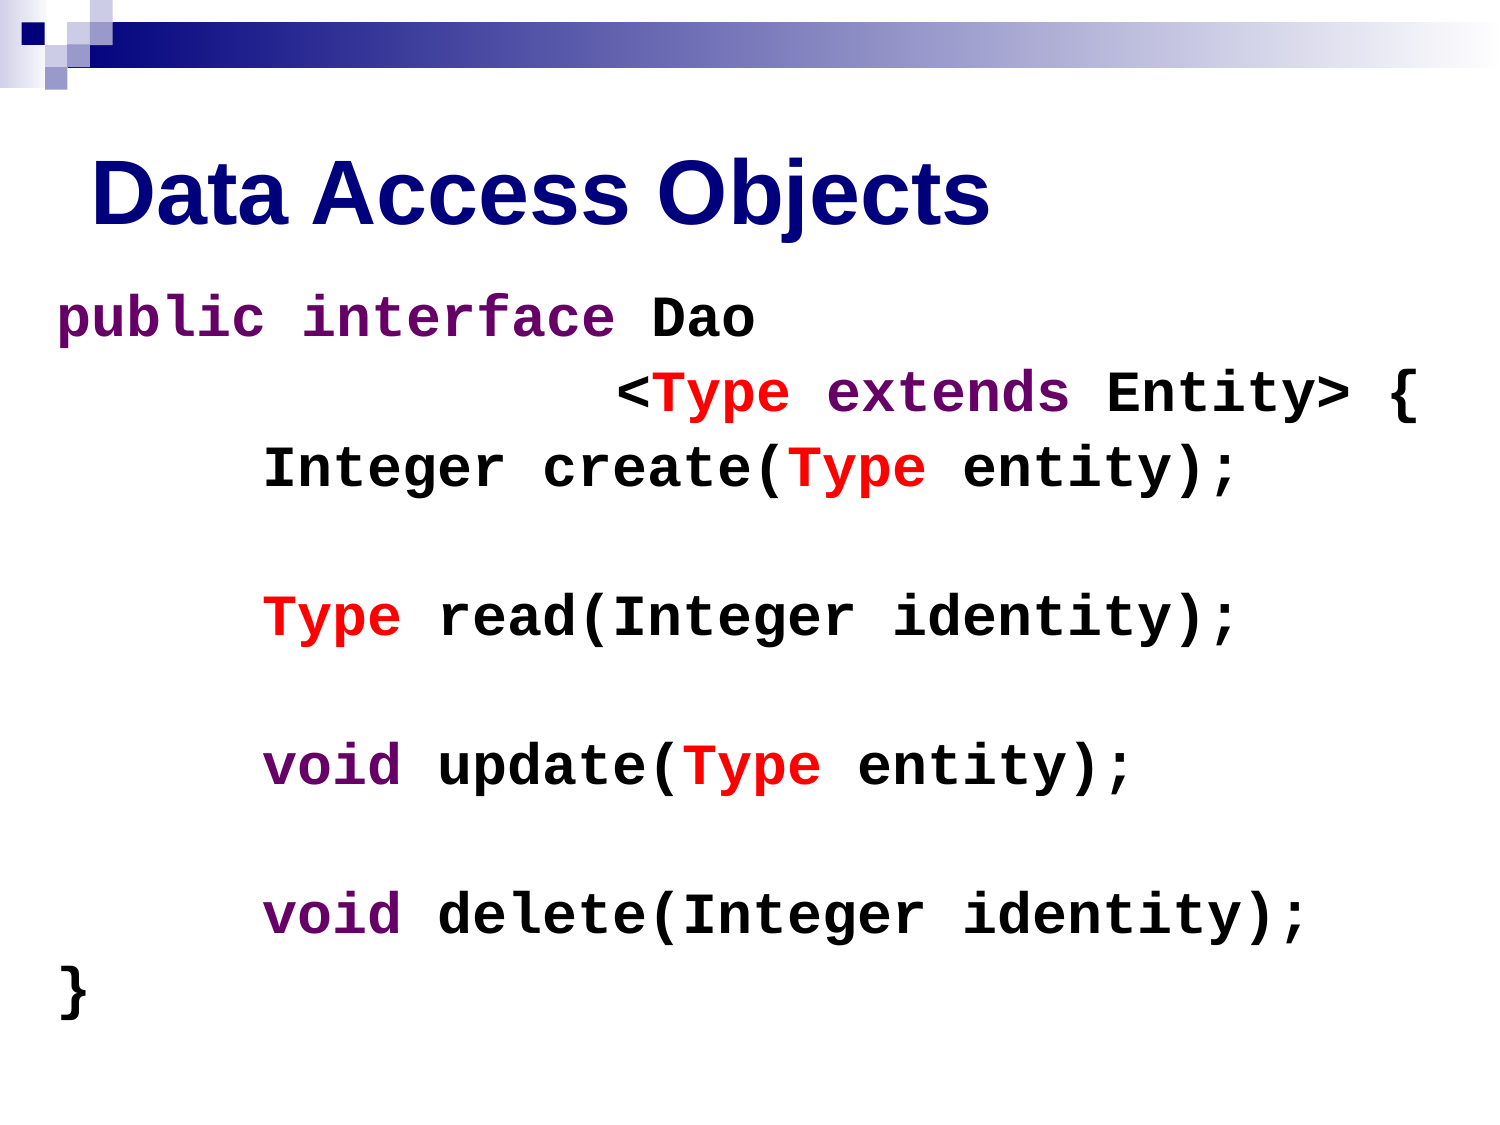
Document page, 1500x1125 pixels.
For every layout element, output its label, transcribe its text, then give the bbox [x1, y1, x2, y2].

list public interface Dao <Type extends Entity> { Integer create(Type entity); Type read(Integer identity); void update(Type entity); void delete(Integer identity); } [41, 278, 1459, 1094]
title Data Access Objects [75, 75, 1425, 278]
